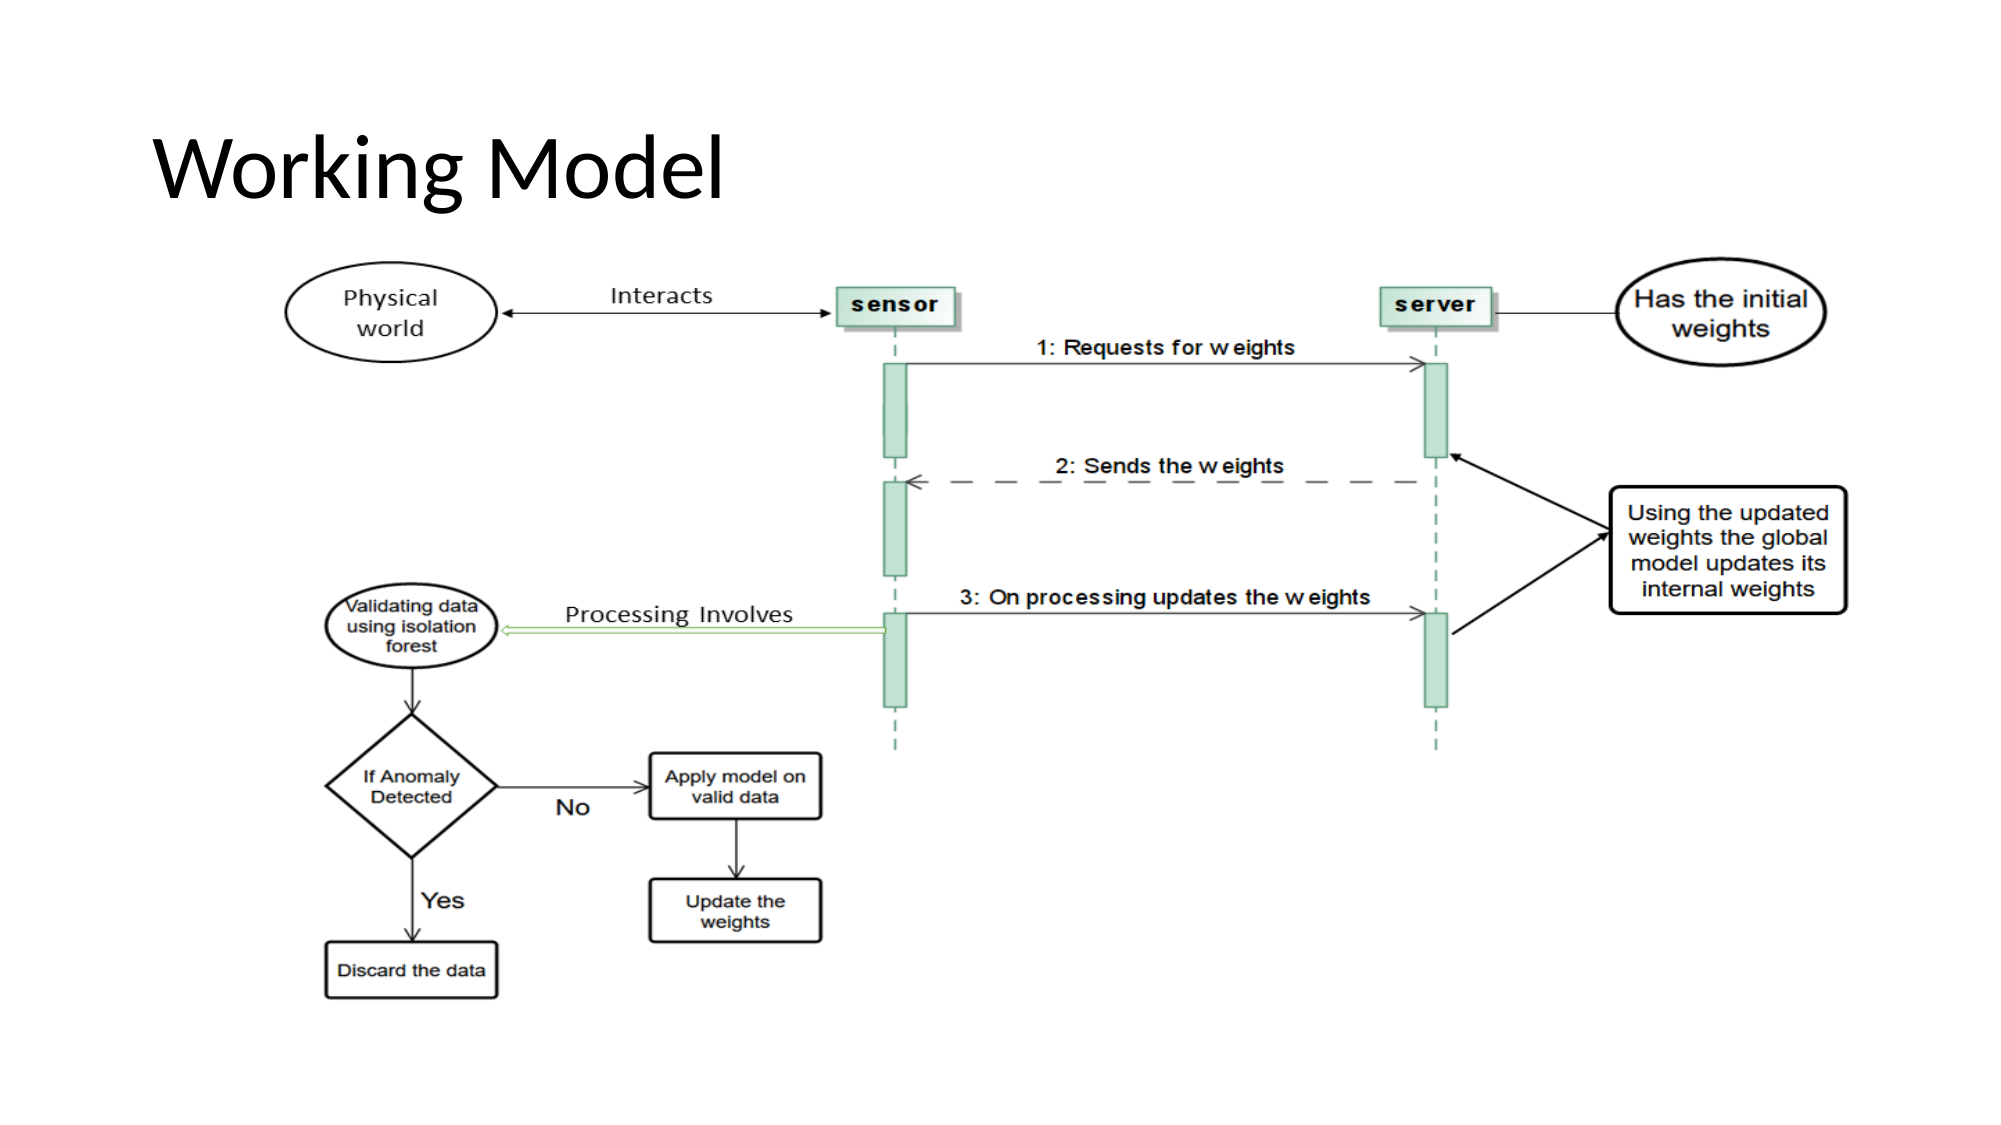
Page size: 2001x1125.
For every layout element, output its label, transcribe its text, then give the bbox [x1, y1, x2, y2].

picture [114, 226, 1889, 1070]
title Working Model [137, 59, 1863, 224]
